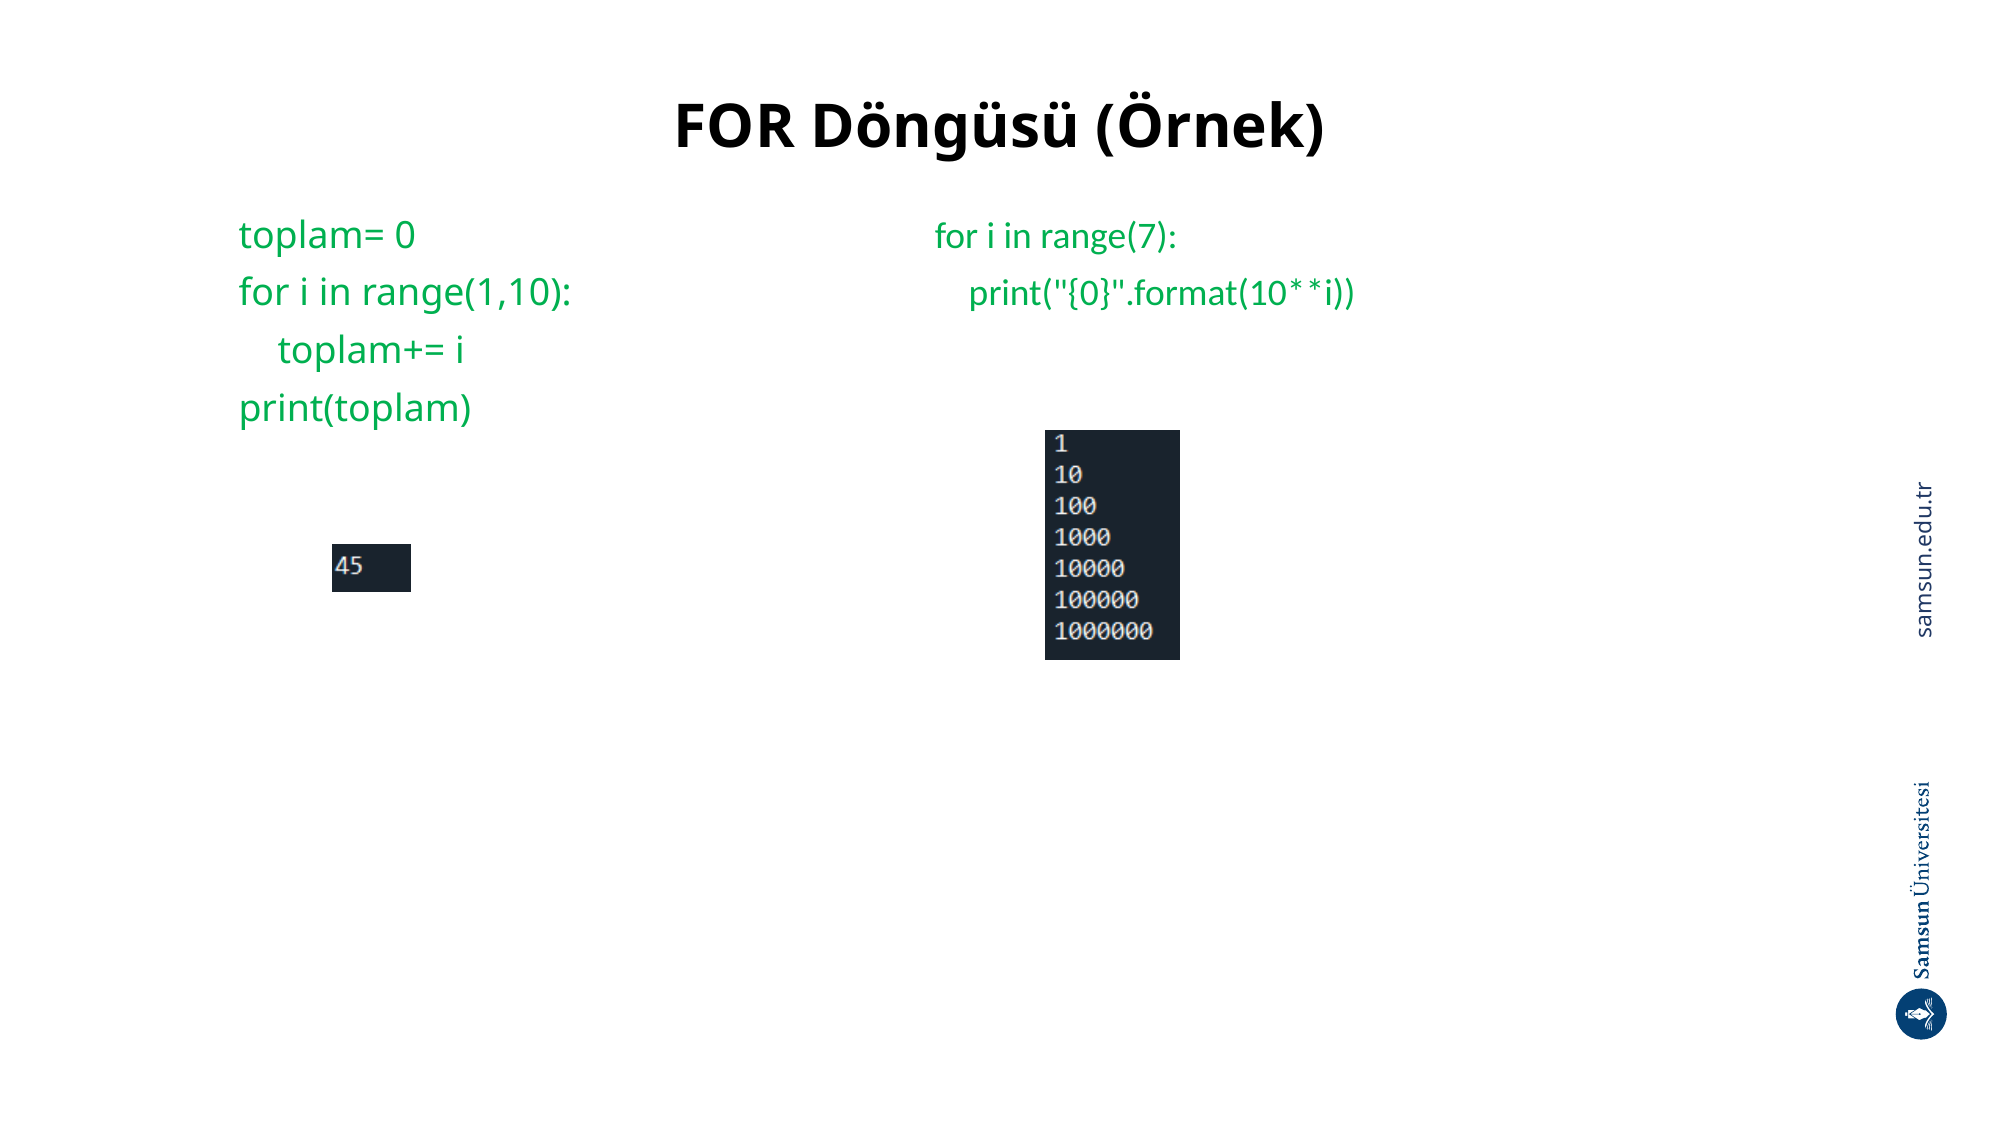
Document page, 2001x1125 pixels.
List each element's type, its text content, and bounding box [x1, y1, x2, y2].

text_box for i in range(7): print("{0}".format(10**i)) [919, 203, 1618, 1046]
picture [1045, 430, 1180, 660]
picture [332, 544, 411, 592]
list toplam= 0 for i in range(1,10): toplam+= i print(toplam) [223, 203, 829, 1046]
title FOR Döngüsü (Örnek) [105, 52, 1895, 204]
